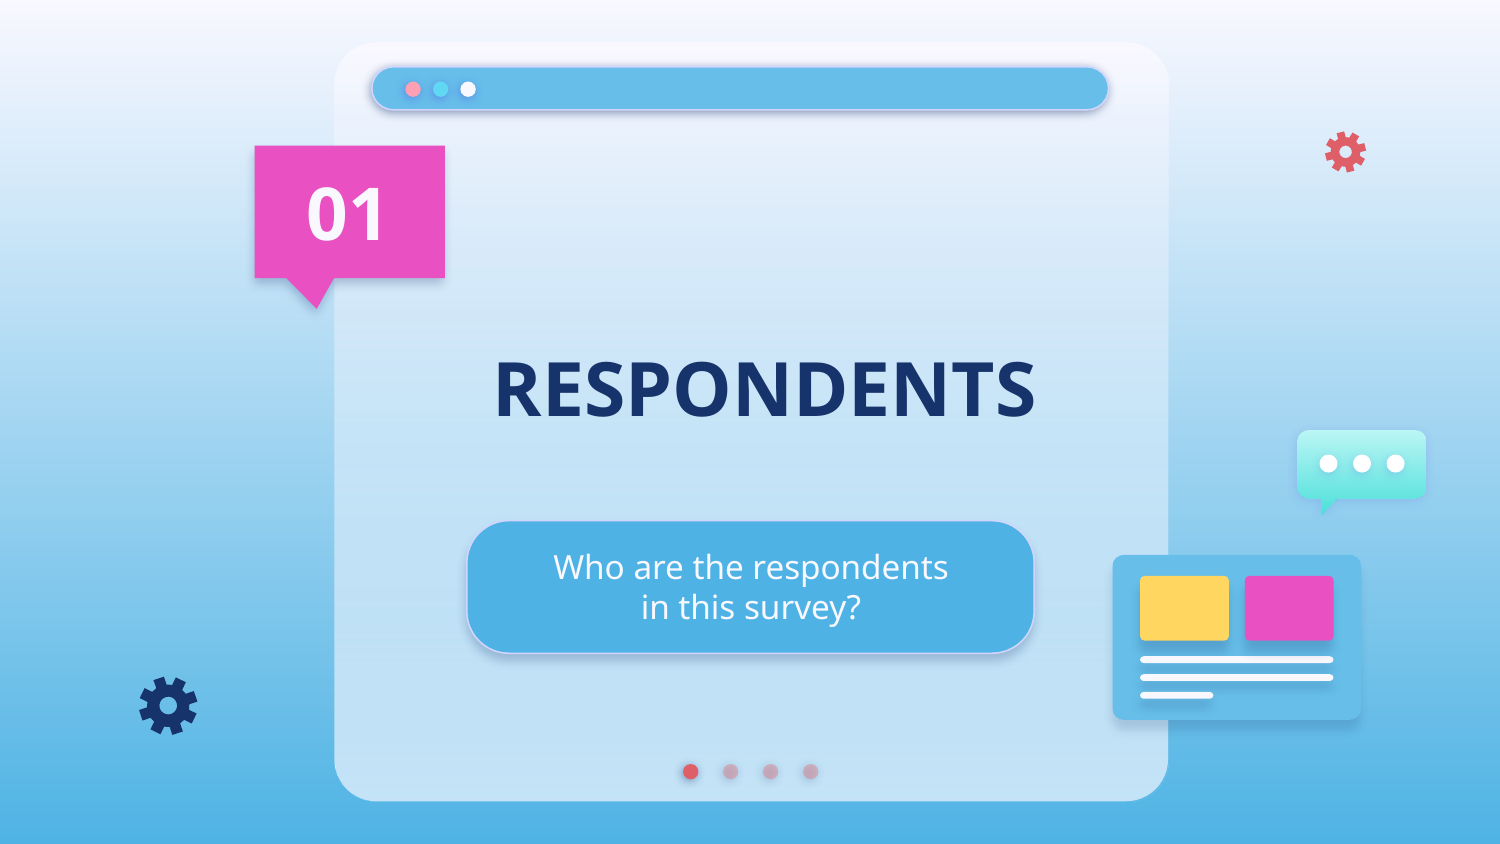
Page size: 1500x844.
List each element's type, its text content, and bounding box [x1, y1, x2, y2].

text_box [466, 526, 1035, 654]
subtitle Who are the respondents in this survey? [525, 527, 977, 645]
text_box [1324, 131, 1367, 173]
text_box [254, 145, 445, 309]
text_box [1112, 554, 1362, 721]
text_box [1297, 429, 1427, 515]
title 01 [268, 153, 428, 271]
title RESPONDENTS [389, 247, 1141, 526]
text_box [139, 676, 198, 735]
